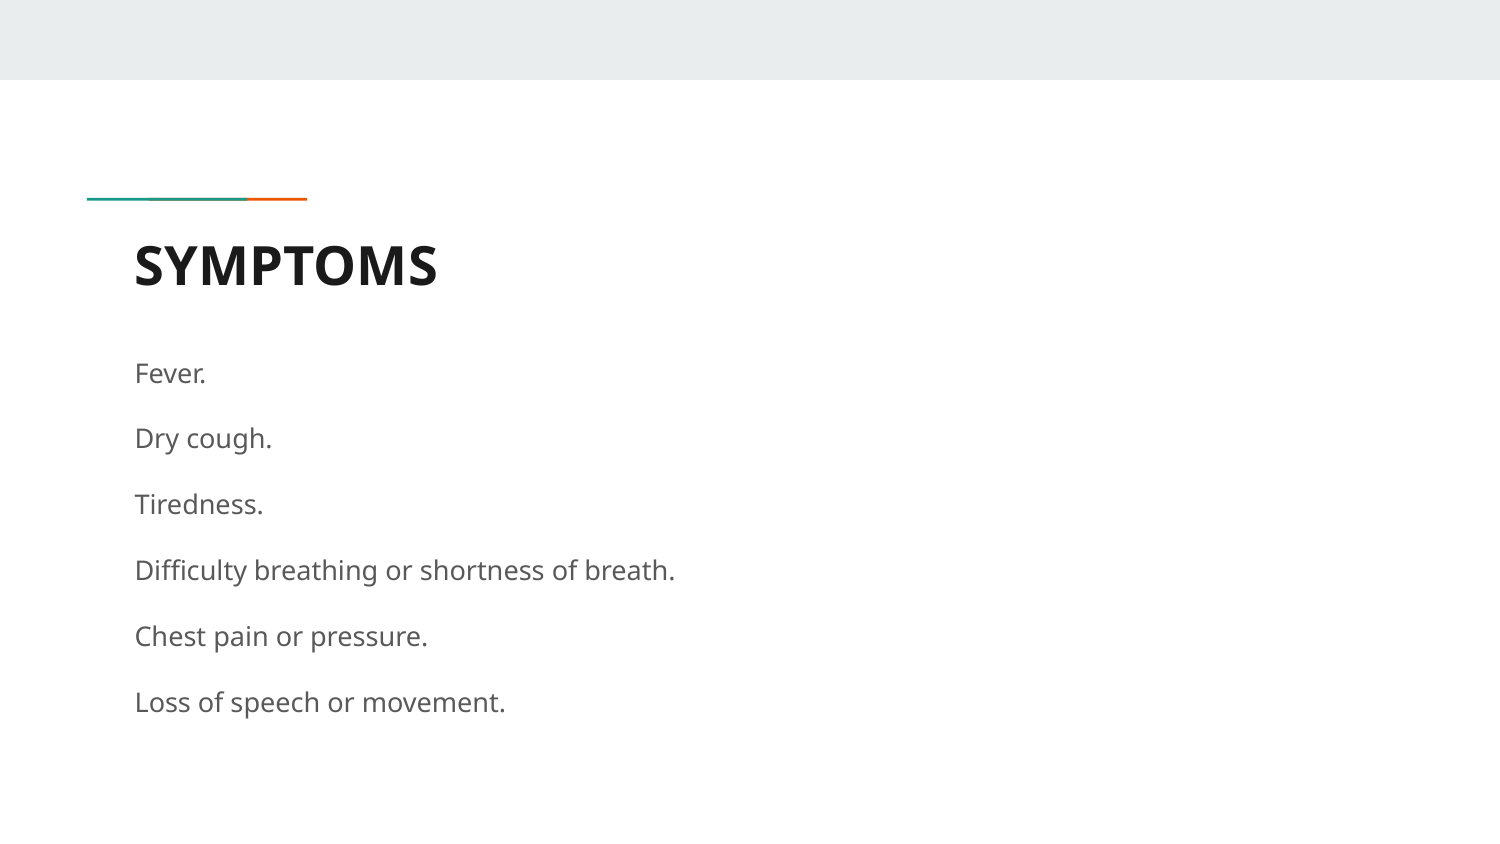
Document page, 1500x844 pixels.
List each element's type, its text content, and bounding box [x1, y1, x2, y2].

title SYMPTOMS [119, 216, 1381, 305]
list Fever. Dry cough. Tiredness. Difficulty breathing or shortness of breath. Chest pain or pressure. Loss of speech or movement. [119, 341, 1381, 712]
